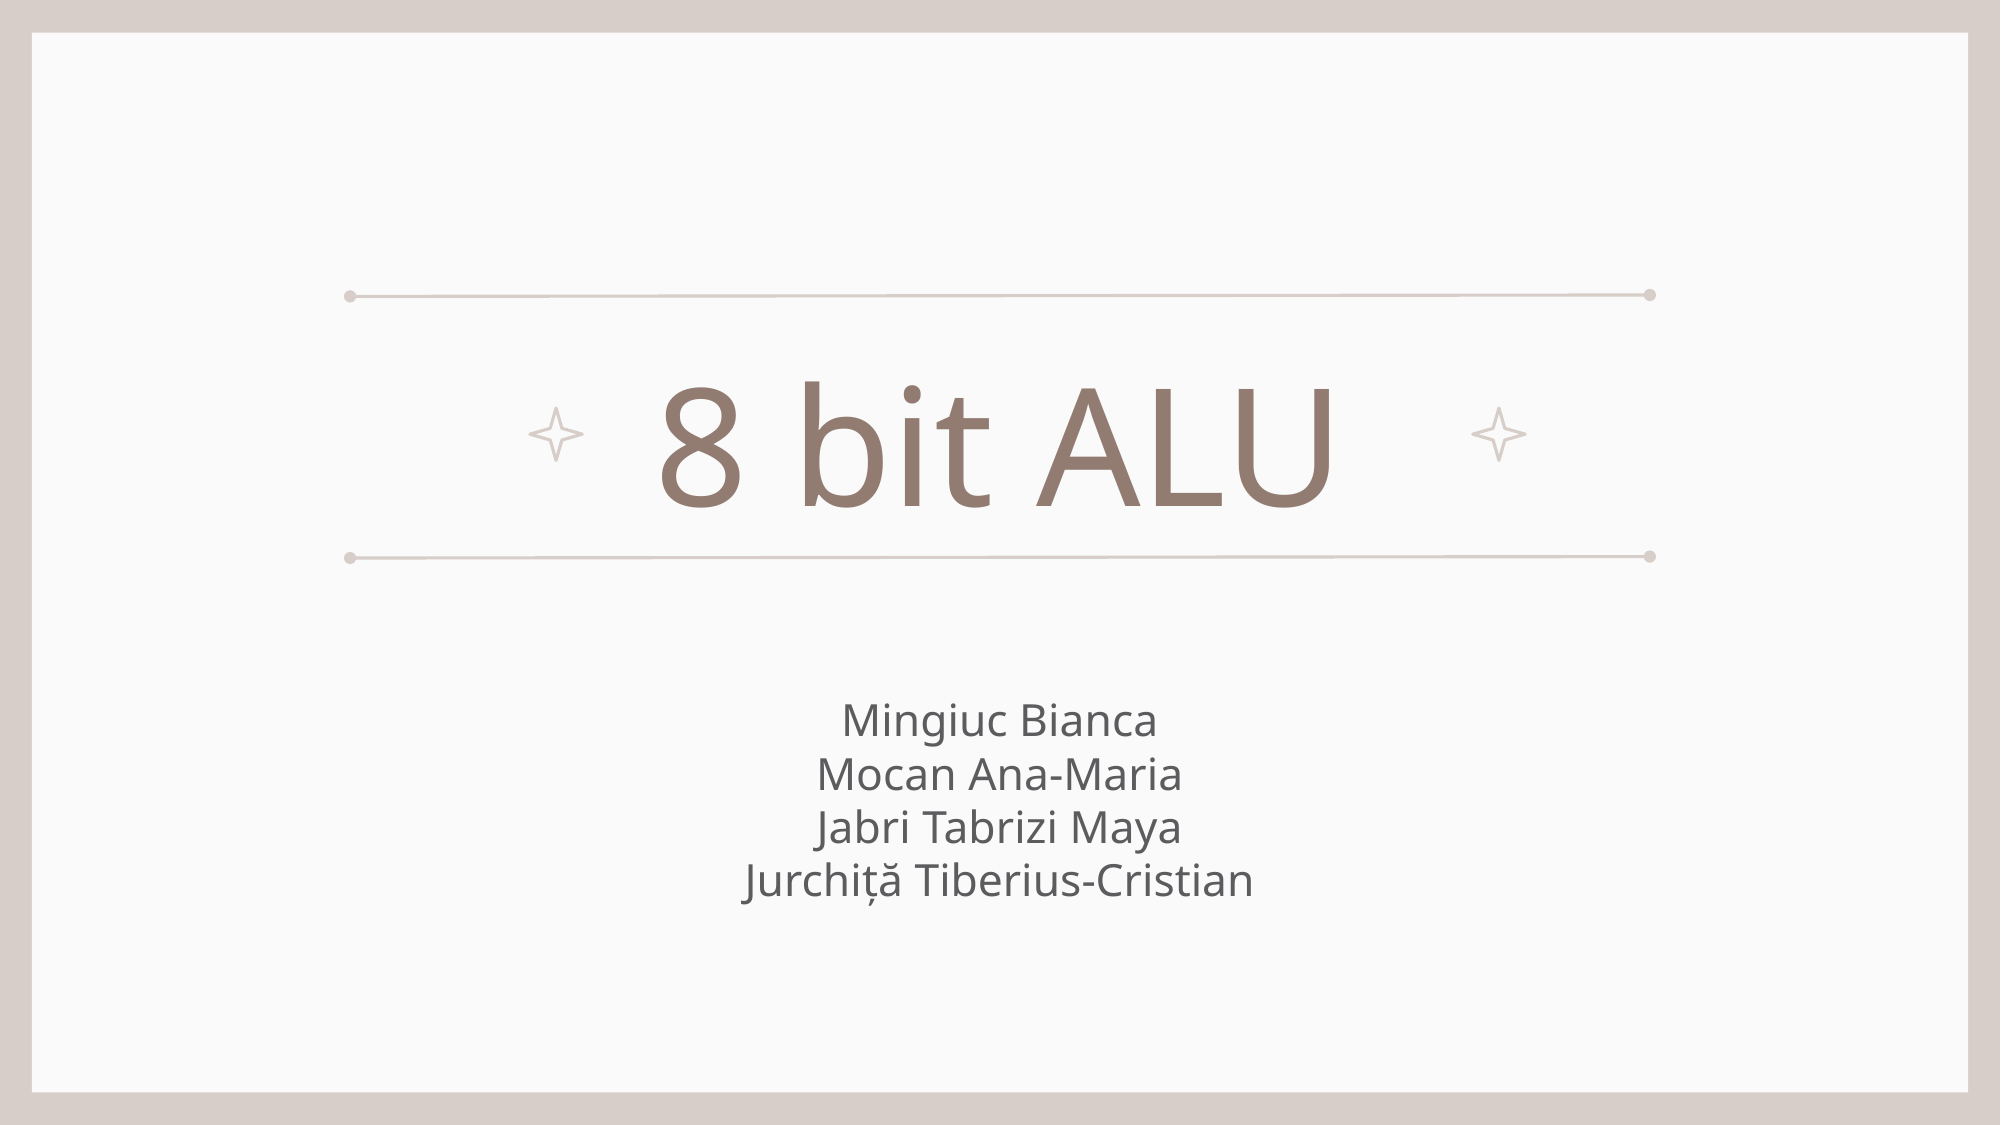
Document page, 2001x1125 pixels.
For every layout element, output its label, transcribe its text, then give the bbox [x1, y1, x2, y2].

title 8 bit ALU [351, 304, 1648, 554]
subtitle Mingiuc Bianca Mocan Ana-Maria Jabri Tabrizi Maya Jurchiță Tiberius-Cristian [350, 672, 1650, 916]
text_box [1472, 408, 1526, 461]
text_box [529, 408, 583, 461]
